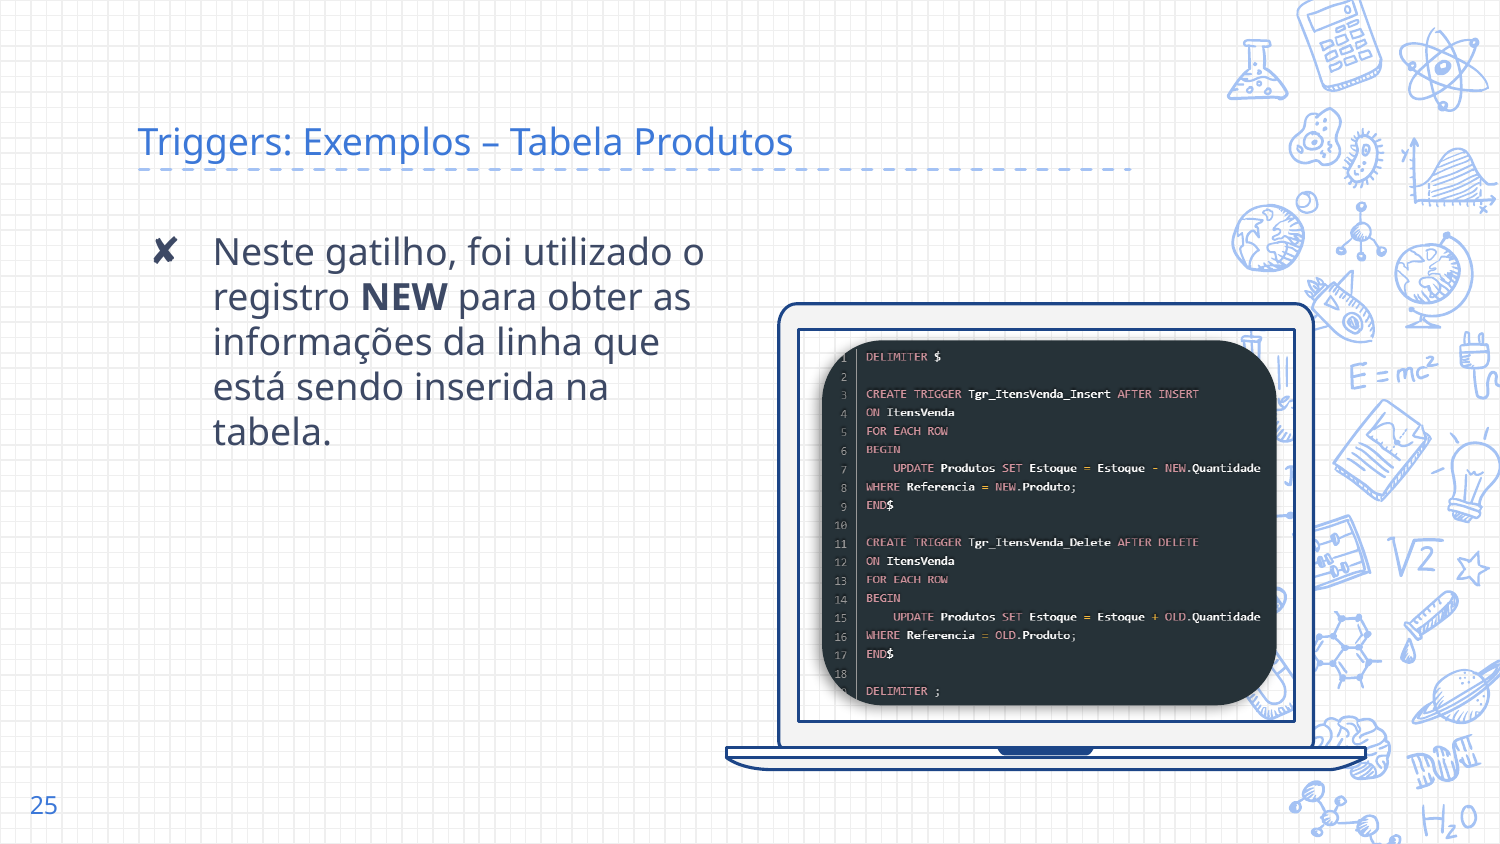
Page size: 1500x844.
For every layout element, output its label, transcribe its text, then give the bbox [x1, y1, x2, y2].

list Neste gatilho, foi utilizado o registro NEW para obter as informações da linha que está sendo inserida na tabela. [122, 212, 727, 806]
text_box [726, 303, 1367, 770]
slide_number 25 [14, 774, 105, 840]
picture [821, 340, 1277, 706]
title Triggers: Exemplos – Tabela Produtos [122, 36, 1130, 178]
